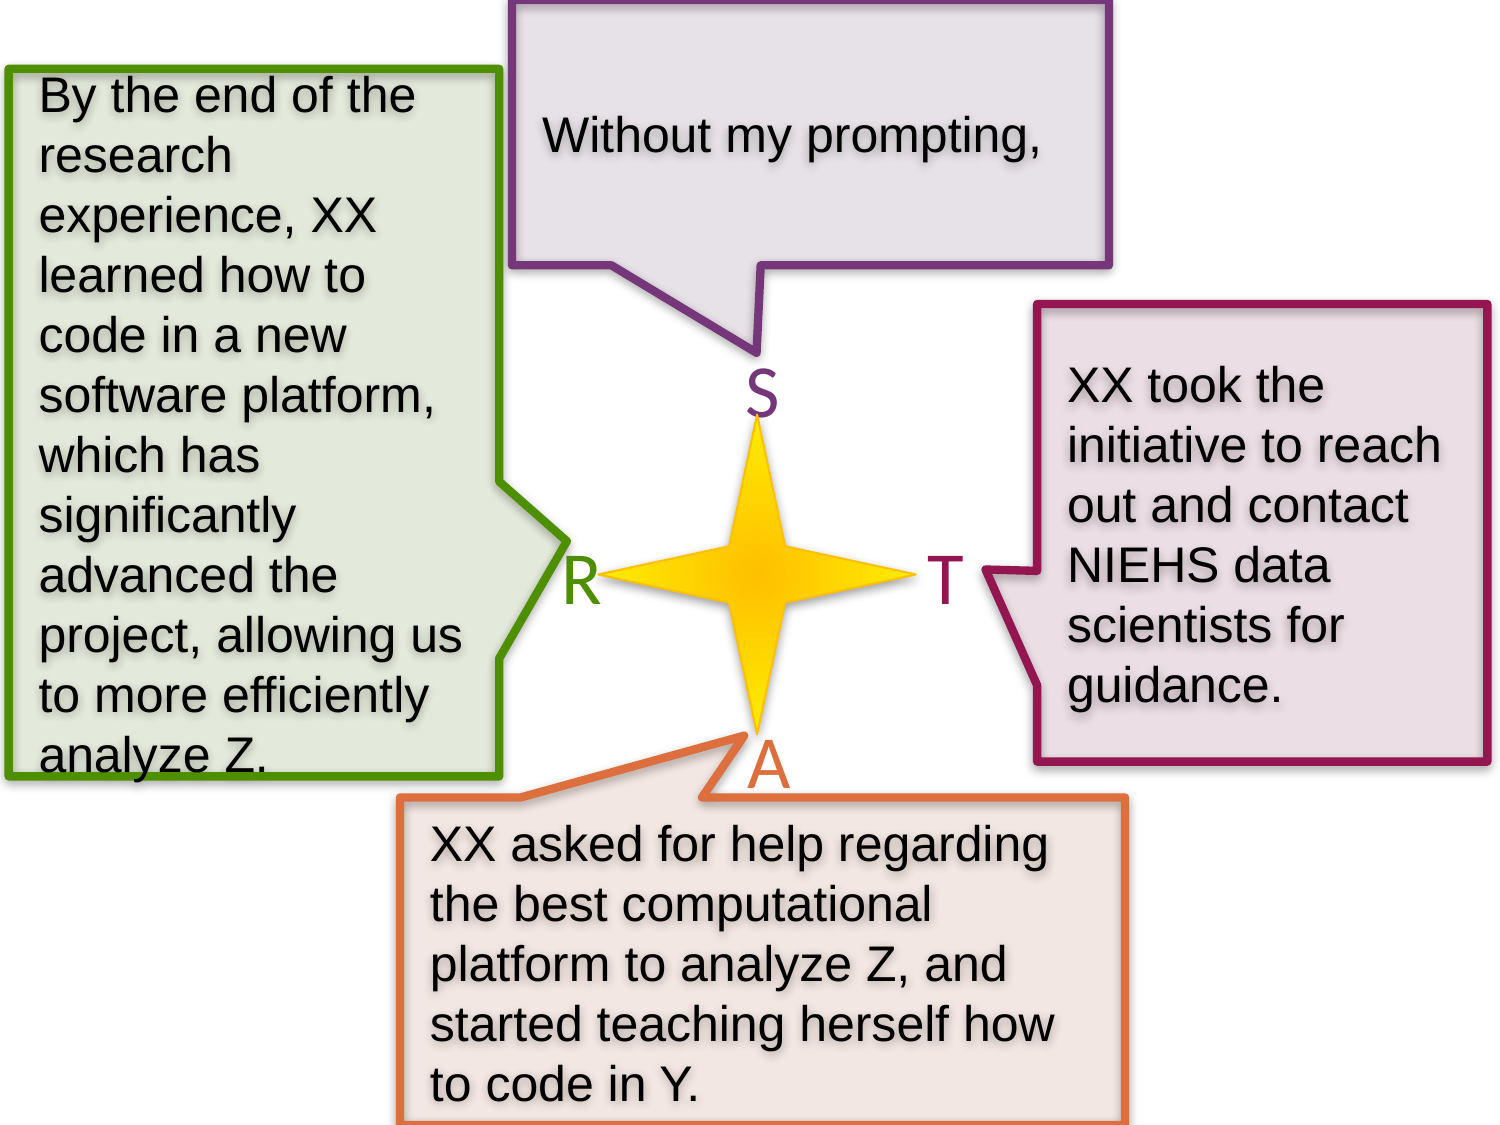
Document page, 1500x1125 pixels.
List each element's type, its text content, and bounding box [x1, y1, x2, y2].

text_box By the end of the research experience, XX learned how to code in a new software platform, which has significantly advanced the project, allowing us to more efficiently analyze Z. [7, 67, 568, 778]
text_box [597, 413, 917, 736]
text_box XX asked for help regarding the best computational platform to analyze Z, and started teaching herself how to code in Y. [398, 734, 1127, 1125]
text_box XX took the initiative to reach out and contact NIEHS data scientists for guidance. [984, 302, 1489, 763]
text_box T [912, 521, 975, 627]
text_box R [546, 521, 587, 627]
text_box A [732, 706, 827, 793]
text_box Without my prompting, [510, 0, 1110, 17]
text_box Without my prompting, [510, 201, 1110, 354]
text_box S [730, 335, 801, 441]
text_box [62, 17, 1302, 201]
